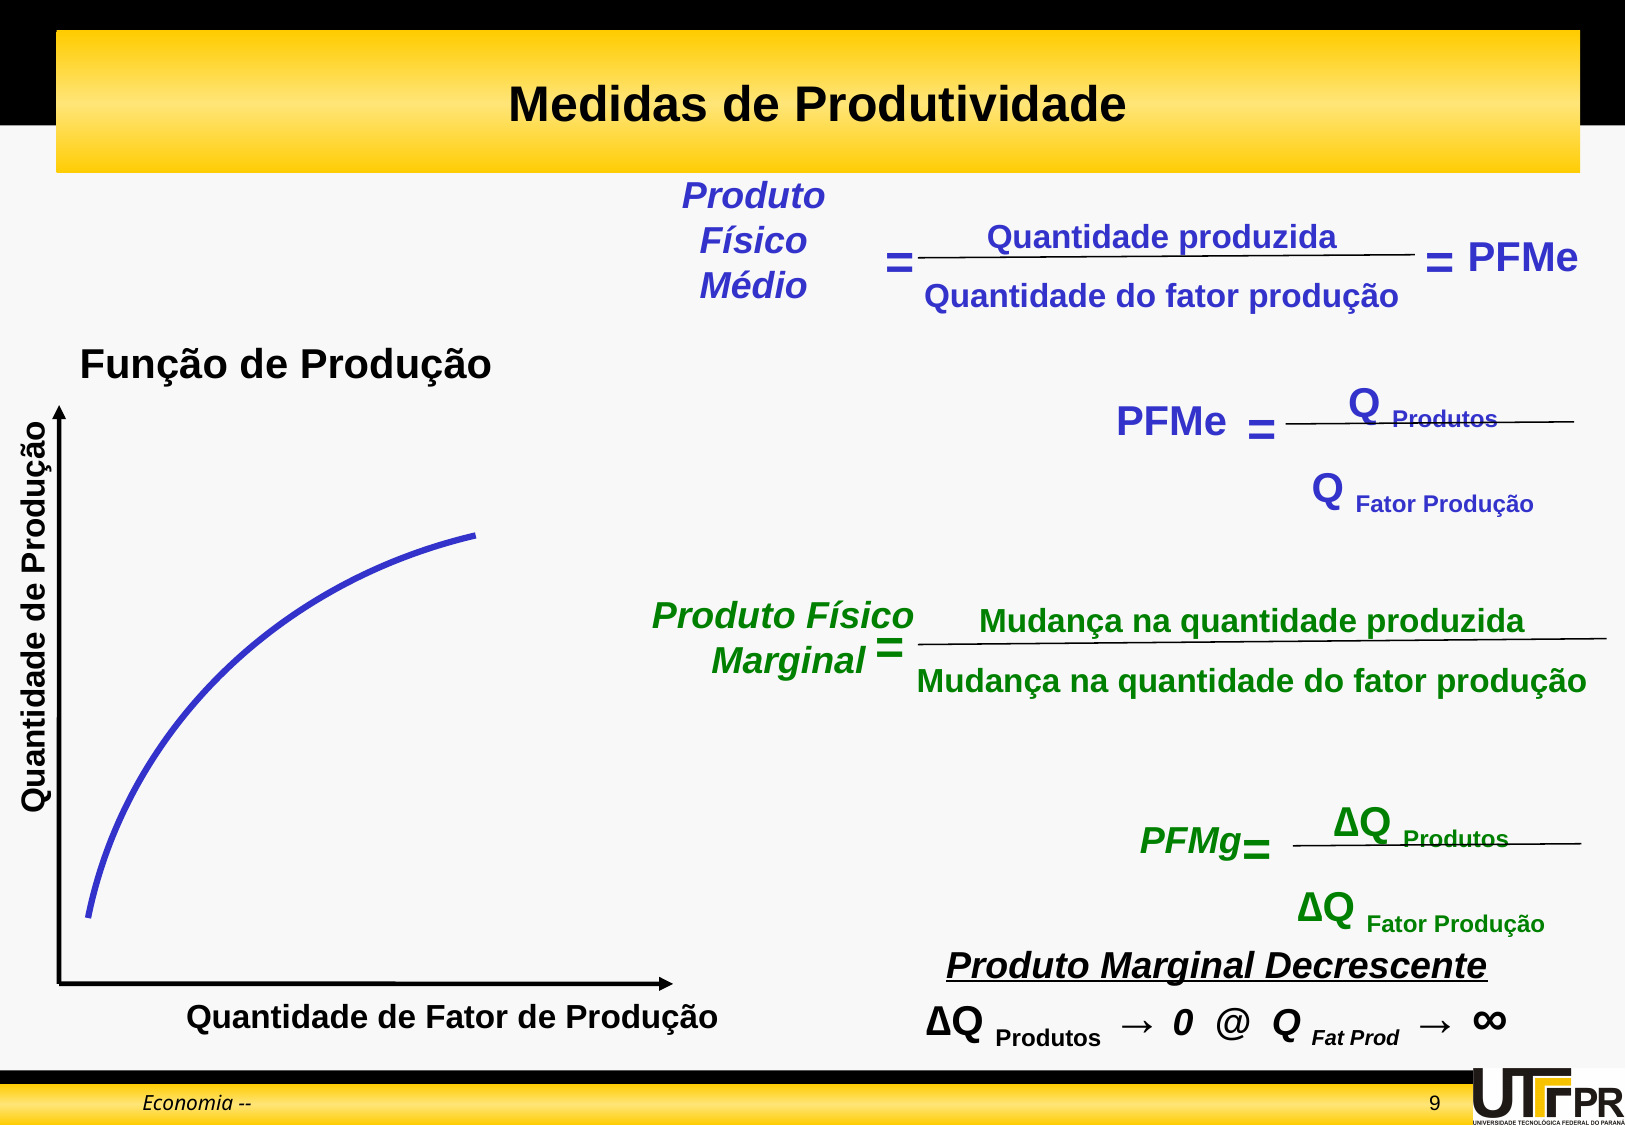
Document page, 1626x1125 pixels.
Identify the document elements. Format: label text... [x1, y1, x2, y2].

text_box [3, 404, 736, 1044]
picture [1473, 1068, 1625, 1125]
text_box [1292, 843, 1582, 847]
table_cell 540 [1284, 425, 1575, 432]
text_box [1232, 339, 1575, 507]
text_box PFMe [1093, 386, 1227, 452]
text_box = [1423, 222, 1470, 298]
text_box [917, 638, 1607, 645]
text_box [1285, 421, 1575, 425]
title Medidas de Produtividade [56, 30, 1581, 173]
table_cell 408 [916, 258, 1418, 264]
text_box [601, 163, 1419, 324]
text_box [1123, 759, 1576, 917]
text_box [635, 571, 1608, 701]
table_header Custo Variável Médio [1291, 847, 1576, 853]
text_box Função de Produção [64, 329, 508, 395]
slide_number 9 [1284, 1082, 1456, 1125]
text_box Produto Marginal Decrescente ∆Q Produtos → 0 @ Q Fat Prod → ∞ [911, 933, 1523, 1059]
text_box PFMe [1445, 222, 1602, 288]
footer Economia -- [127, 1082, 1061, 1125]
